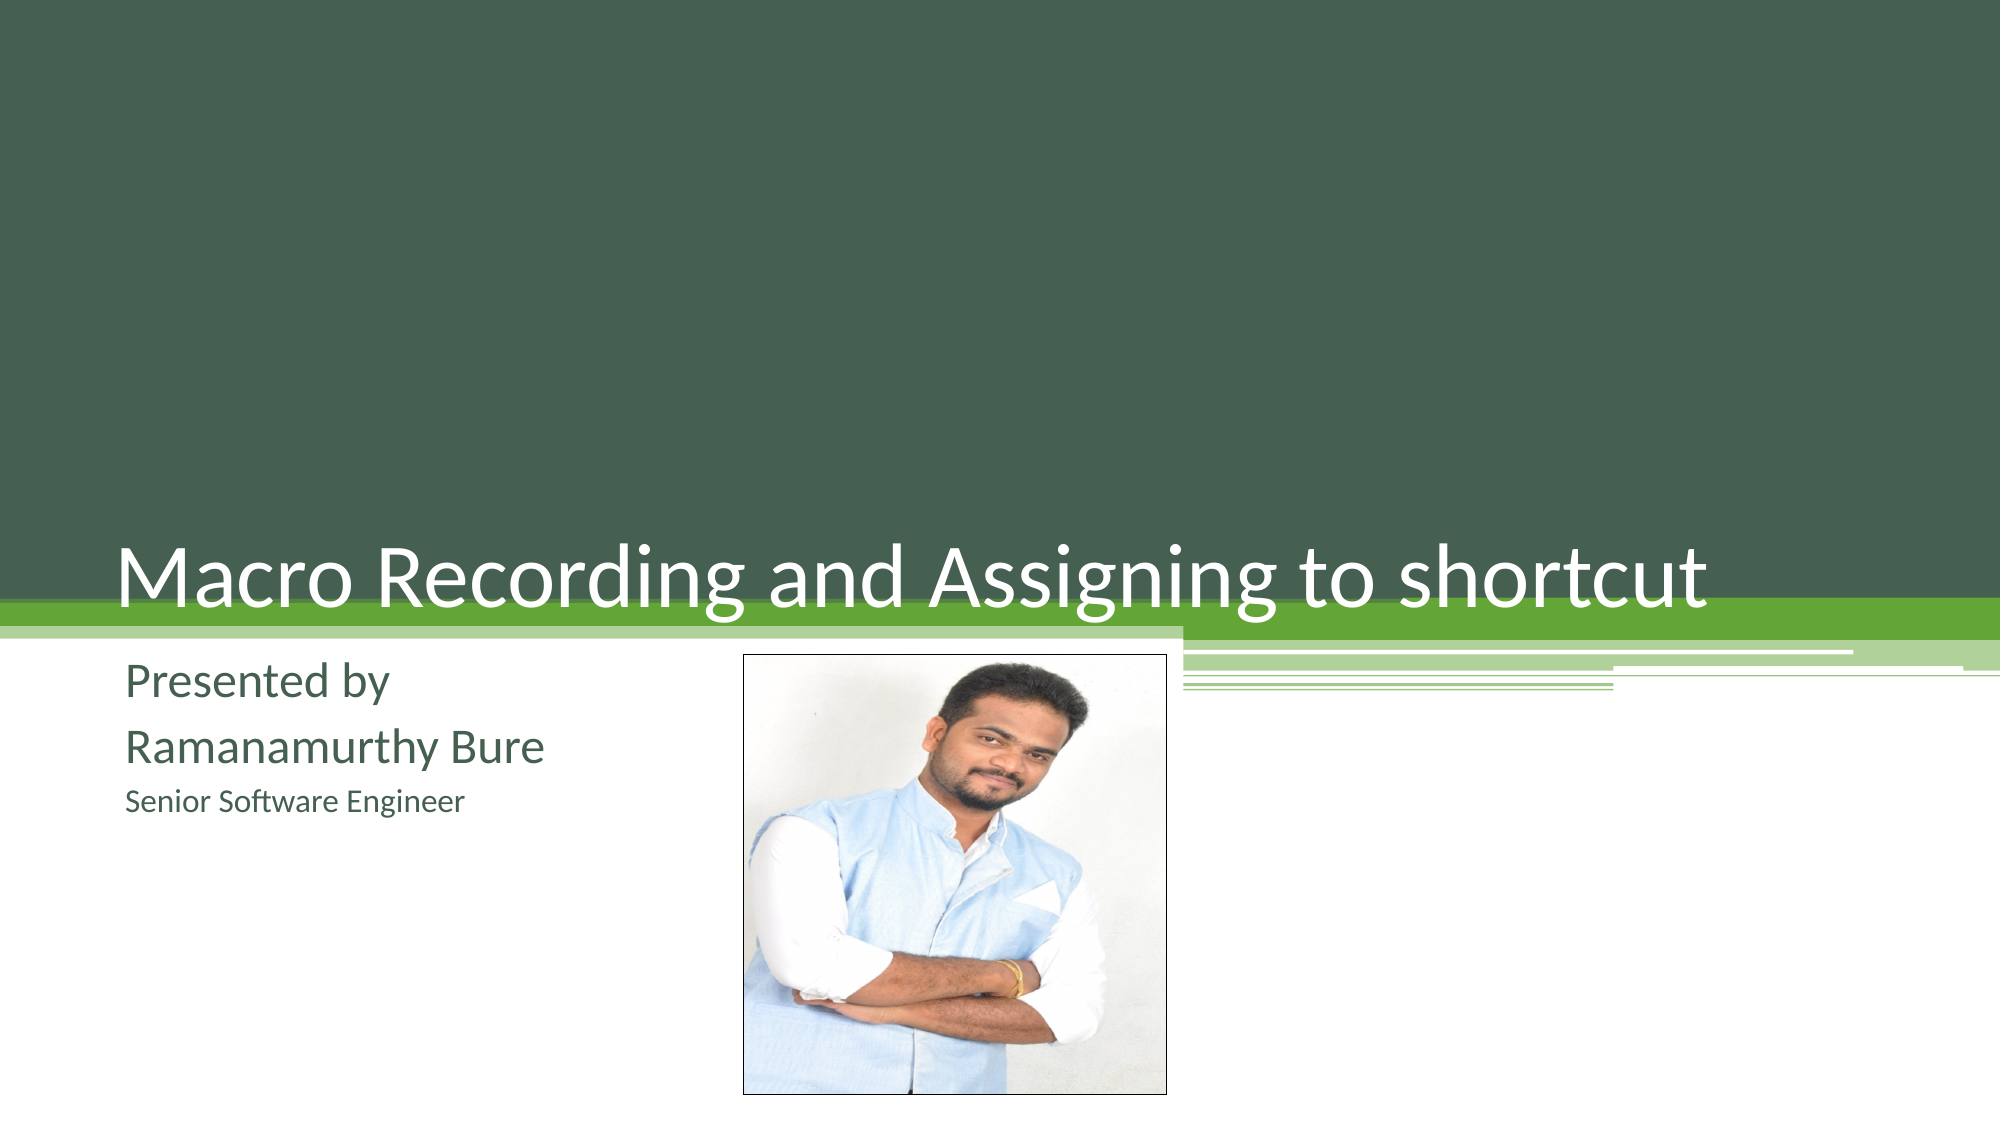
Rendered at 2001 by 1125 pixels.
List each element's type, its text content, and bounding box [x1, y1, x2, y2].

subtitle Presented by Ramanamurthy Bure Senior Software Engineer [99, 639, 1184, 928]
title Macro Recording and Assigning to shortcut [99, 391, 1950, 633]
picture [735, 655, 1175, 1094]
